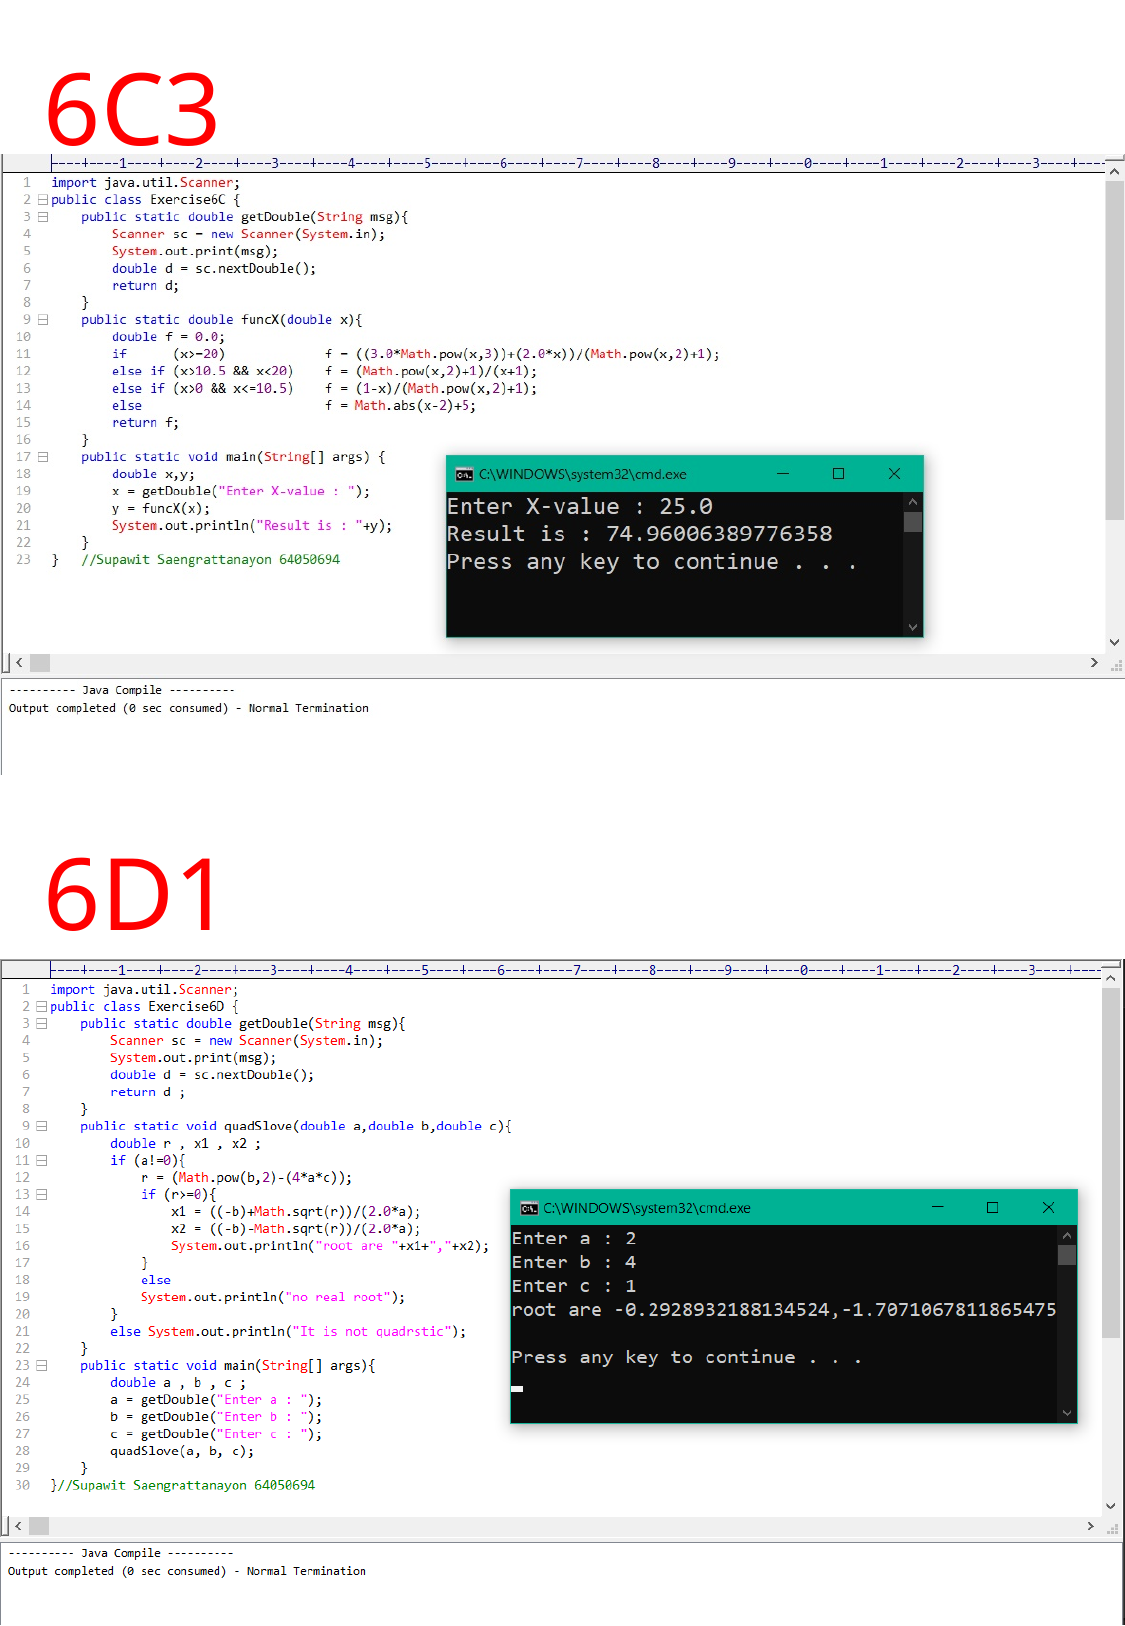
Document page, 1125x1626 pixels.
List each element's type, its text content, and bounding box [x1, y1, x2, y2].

picture [0, 959, 1125, 1625]
text_box 6C3 [29, 38, 438, 154]
text_box 6D1 [29, 823, 438, 959]
picture [0, 154, 1125, 775]
